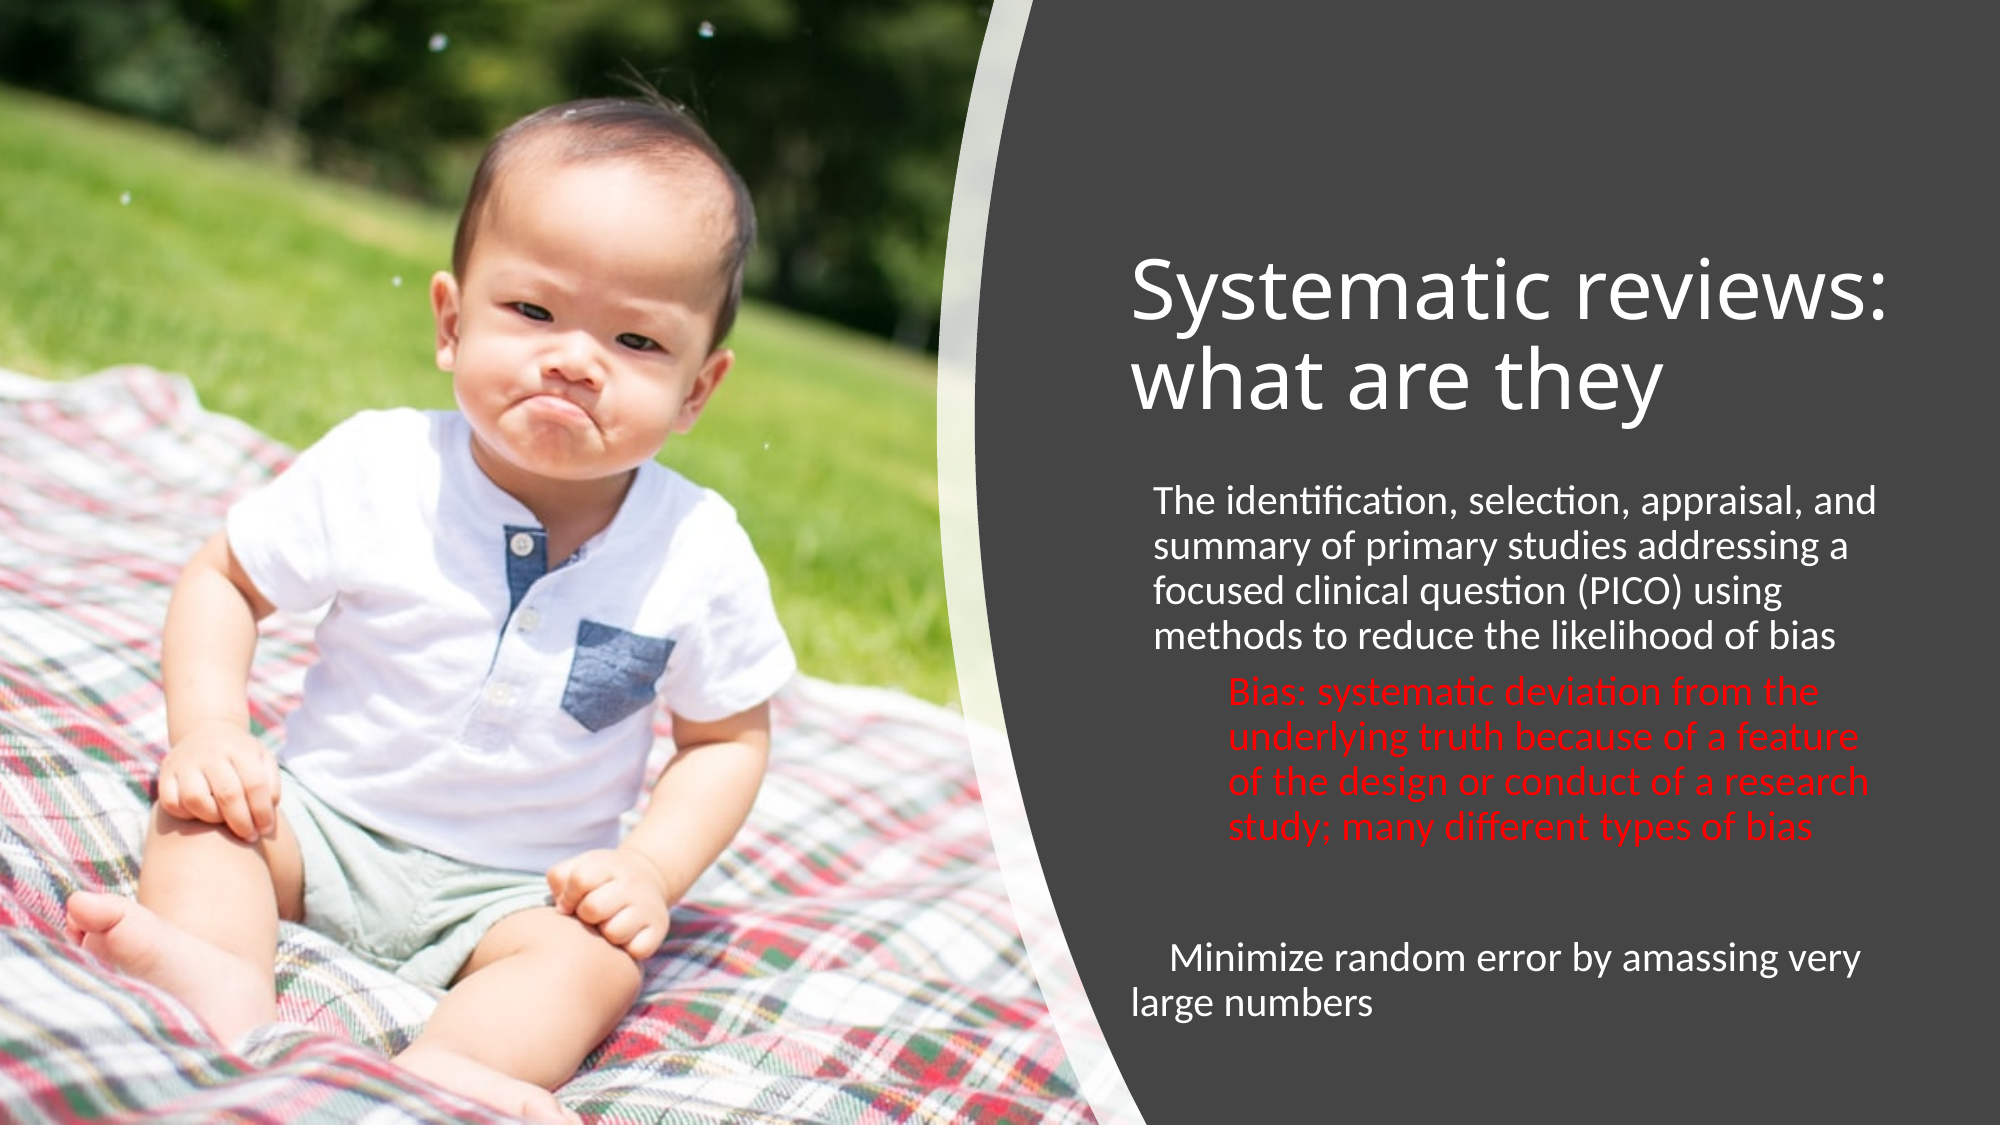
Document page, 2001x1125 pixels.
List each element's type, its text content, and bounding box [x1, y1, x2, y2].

title Systematic reviews: what are they [1150, 229, 1907, 447]
text_box [1150, 0, 2000, 1125]
list The identification, selection, appraisal, and summary of primary studies addressing a focused clinical question (PICO) using methods to reduce the likelihood of bias Bias: systematic deviation from the underlying truth because of a feature of the design or conduct of a research study; many different types of bias Minimize random error by amassing very large numbers [1150, 471, 1907, 994]
picture [0, 0, 1150, 1125]
